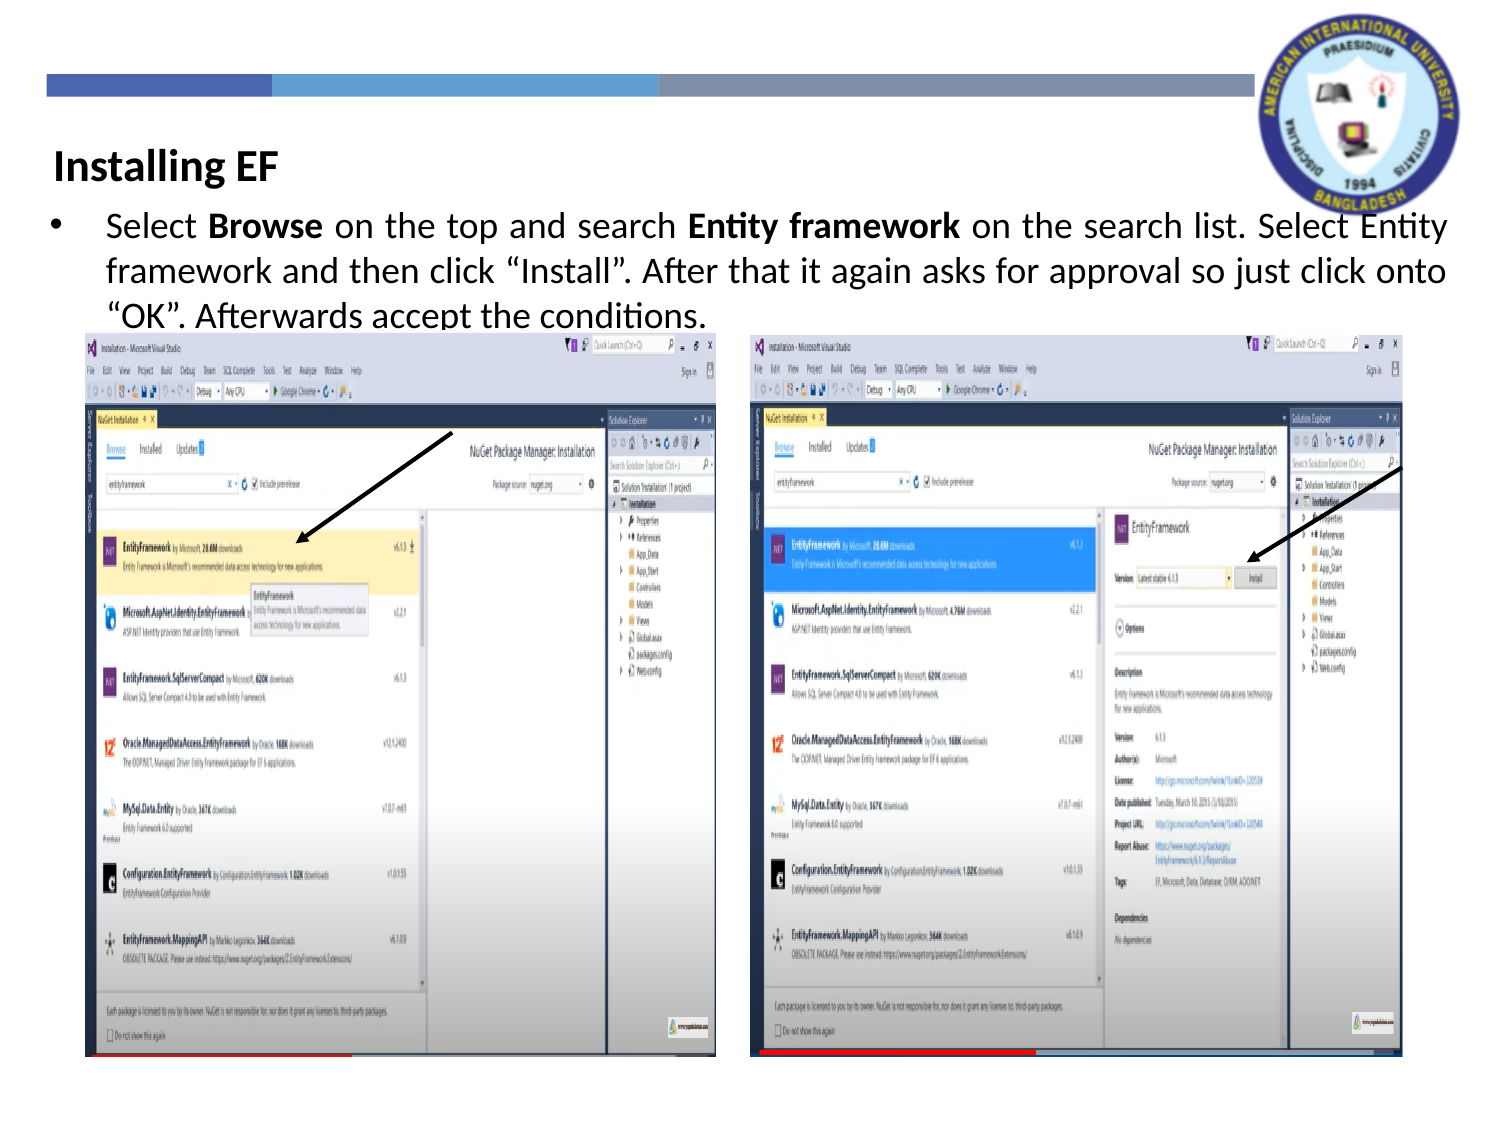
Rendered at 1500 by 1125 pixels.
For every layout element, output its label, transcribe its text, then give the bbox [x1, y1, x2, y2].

picture [749, 335, 1403, 1057]
picture [84, 330, 716, 1057]
picture [1254, 9, 1465, 221]
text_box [294, 432, 453, 544]
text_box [1246, 466, 1403, 563]
text_box Installing EF [38, 128, 295, 198]
text_box Select Browse on the top and search Entity framework on the search list. Select Entity framework and then click “Install”. After that it again asks for approval so just click onto “OK”. Afterwards accept the conditions. [34, 193, 1463, 344]
